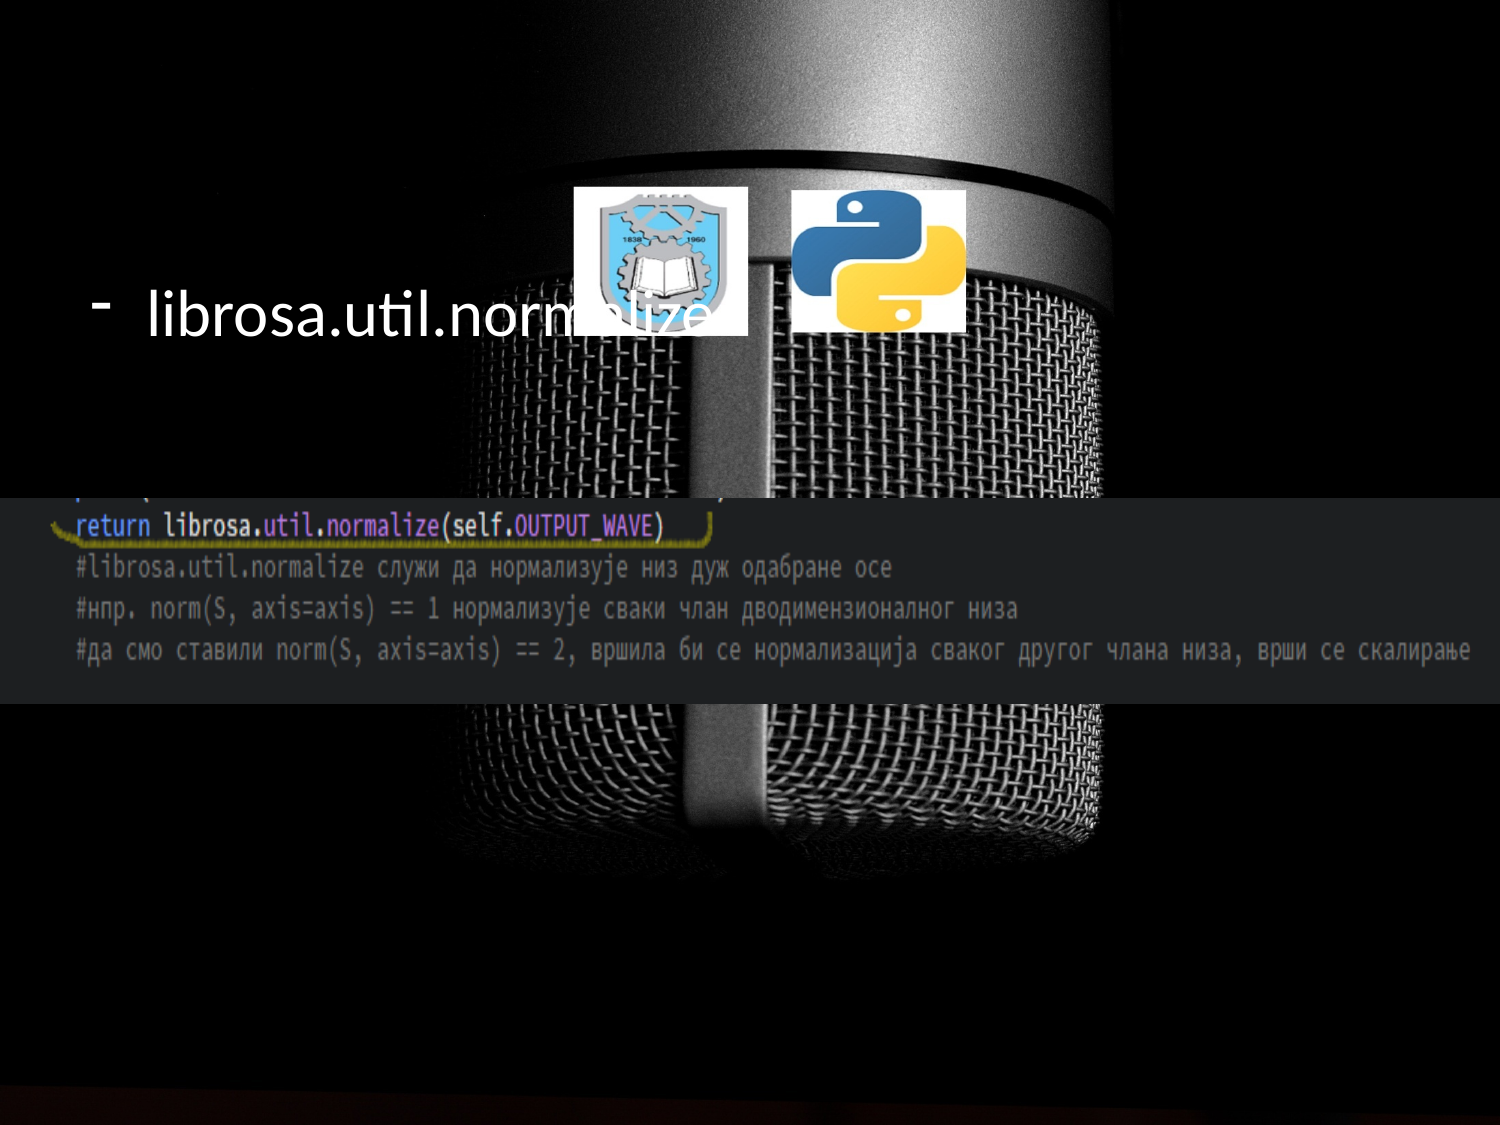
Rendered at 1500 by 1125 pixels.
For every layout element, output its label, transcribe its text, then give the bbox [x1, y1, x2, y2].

picture [0, 0, 1500, 1125]
list librosa.util.normalize [75, 262, 1425, 497]
list librosa.util.normalize [75, 712, 1425, 1005]
